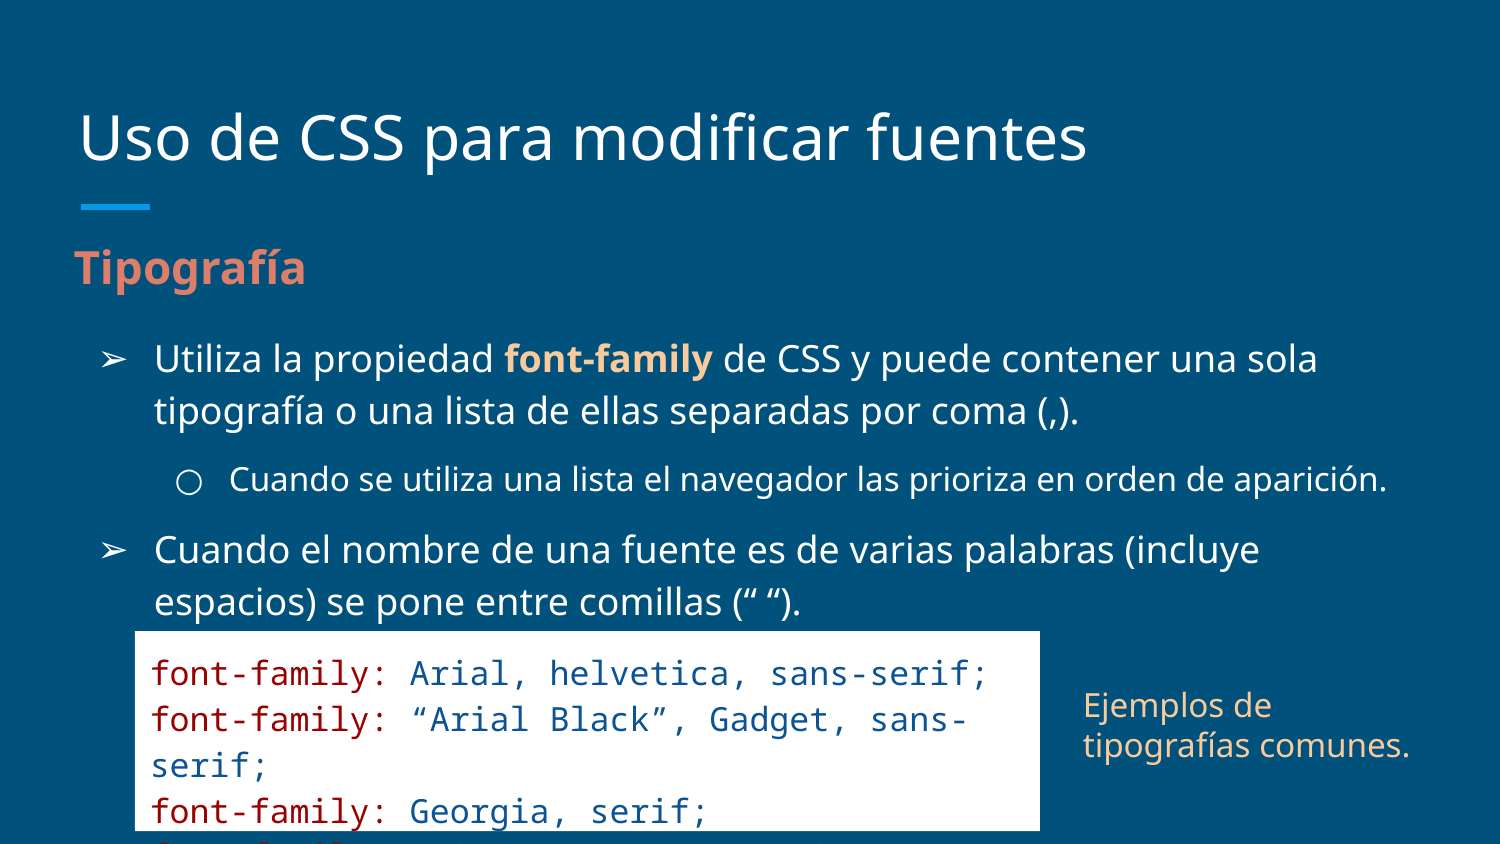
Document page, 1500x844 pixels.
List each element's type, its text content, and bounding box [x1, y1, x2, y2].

text_box font-family: Arial, helvetica, sans-serif; font-family: “Arial Black”, Gadget, sans-serif; font-family: Georgia, serif; font-family: “Times New Roman”, Times , serif; [134, 631, 1040, 832]
list Utiliza la propiedad font-family de CSS y puede contener una sola tipografía o una lista de ellas separadas por coma (,). Cuando se utiliza una lista el navegador las prioriza en orden de aparición. Cuando el nombre de una fuente es de varias palabras (incluye espacios) se pone entre comillas (“ “). [63, 313, 1437, 629]
text_box Tipografía [58, 223, 1101, 306]
text_box Ejemplos de tipografías comunes. [1067, 669, 1457, 782]
title Uso de CSS para modificar fuentes [63, 75, 1437, 188]
